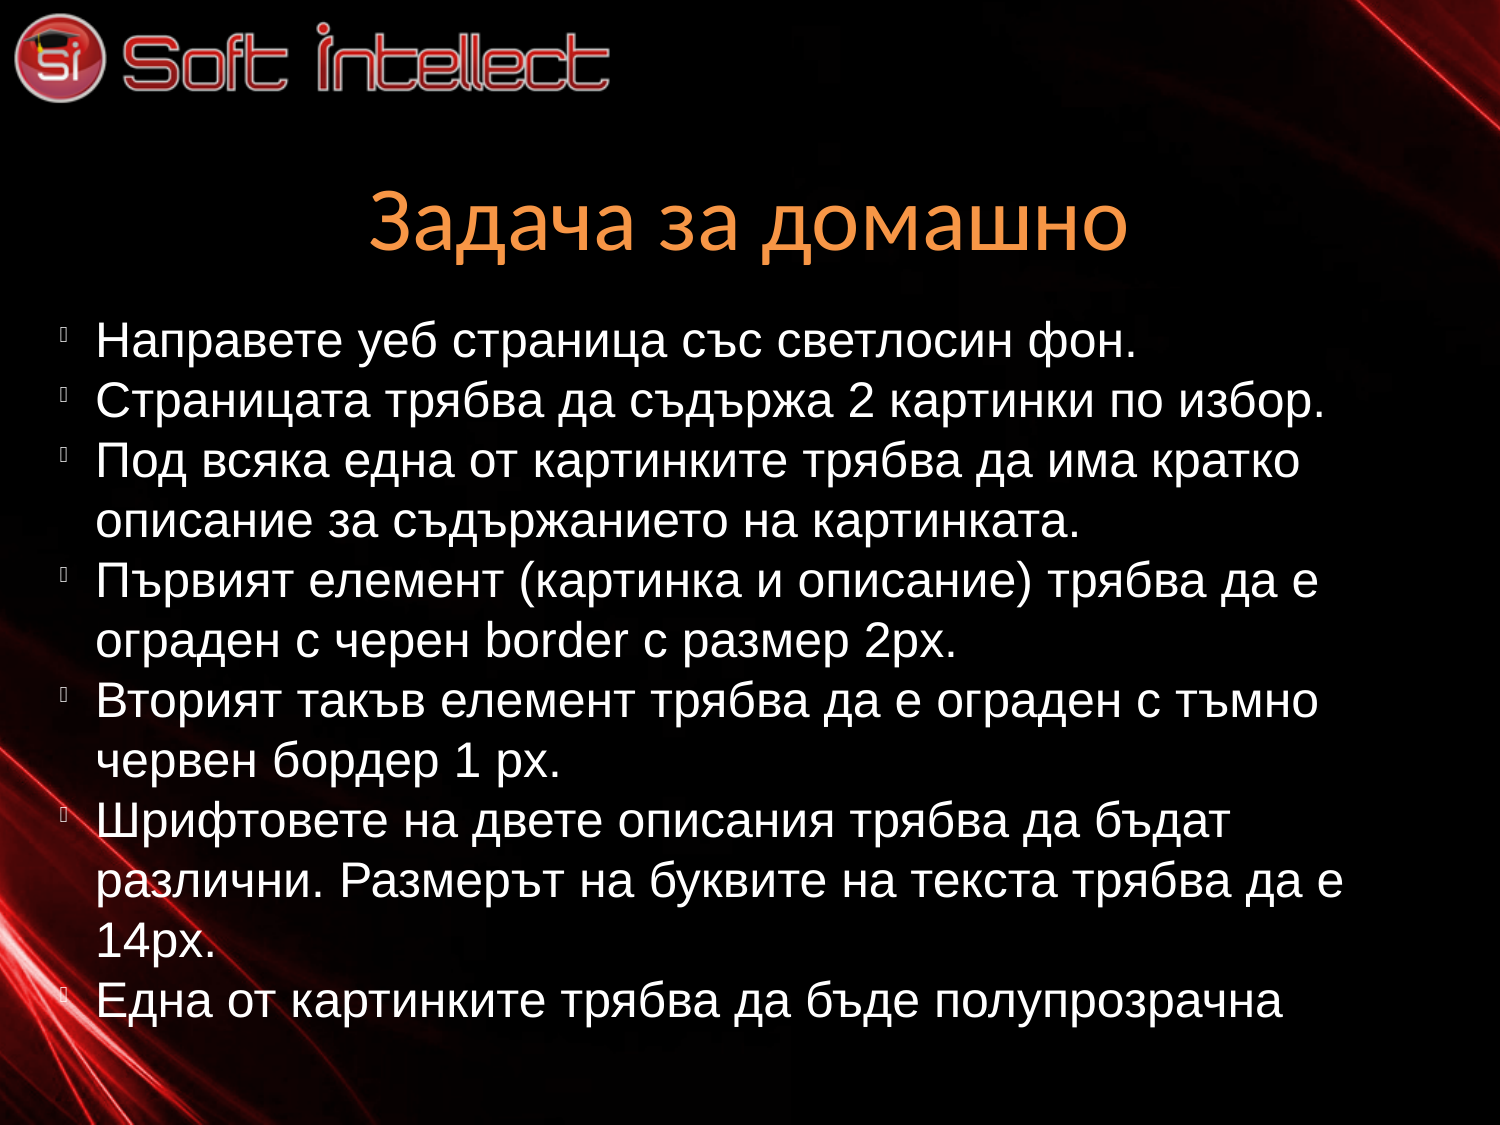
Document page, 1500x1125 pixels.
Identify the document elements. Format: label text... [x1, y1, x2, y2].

text_box Задача за домашно [75, 120, 1425, 299]
text_box Направете уеб страница със светлосин фон. Страницата трябва да съдържа 2 картинки по избор. Под всяка една от картинките трябва да има кратко описание за съдържанието на картинката. Първият елемент (картинка и описание) трябва да е ограден с черен border с размер 2px. Вторият такъв елемент трябва да е ограден с тъмно червен бордер 1 px. Шрифтовете на двете описания трябва да бъдат различни. Размерът на буквите на текста трябва да е 14px. Една от картинките трябва да бъде полупрозрачна [45, 299, 1455, 540]
text_box [96, 540, 1346, 1054]
picture [0, 0, 1500, 1125]
